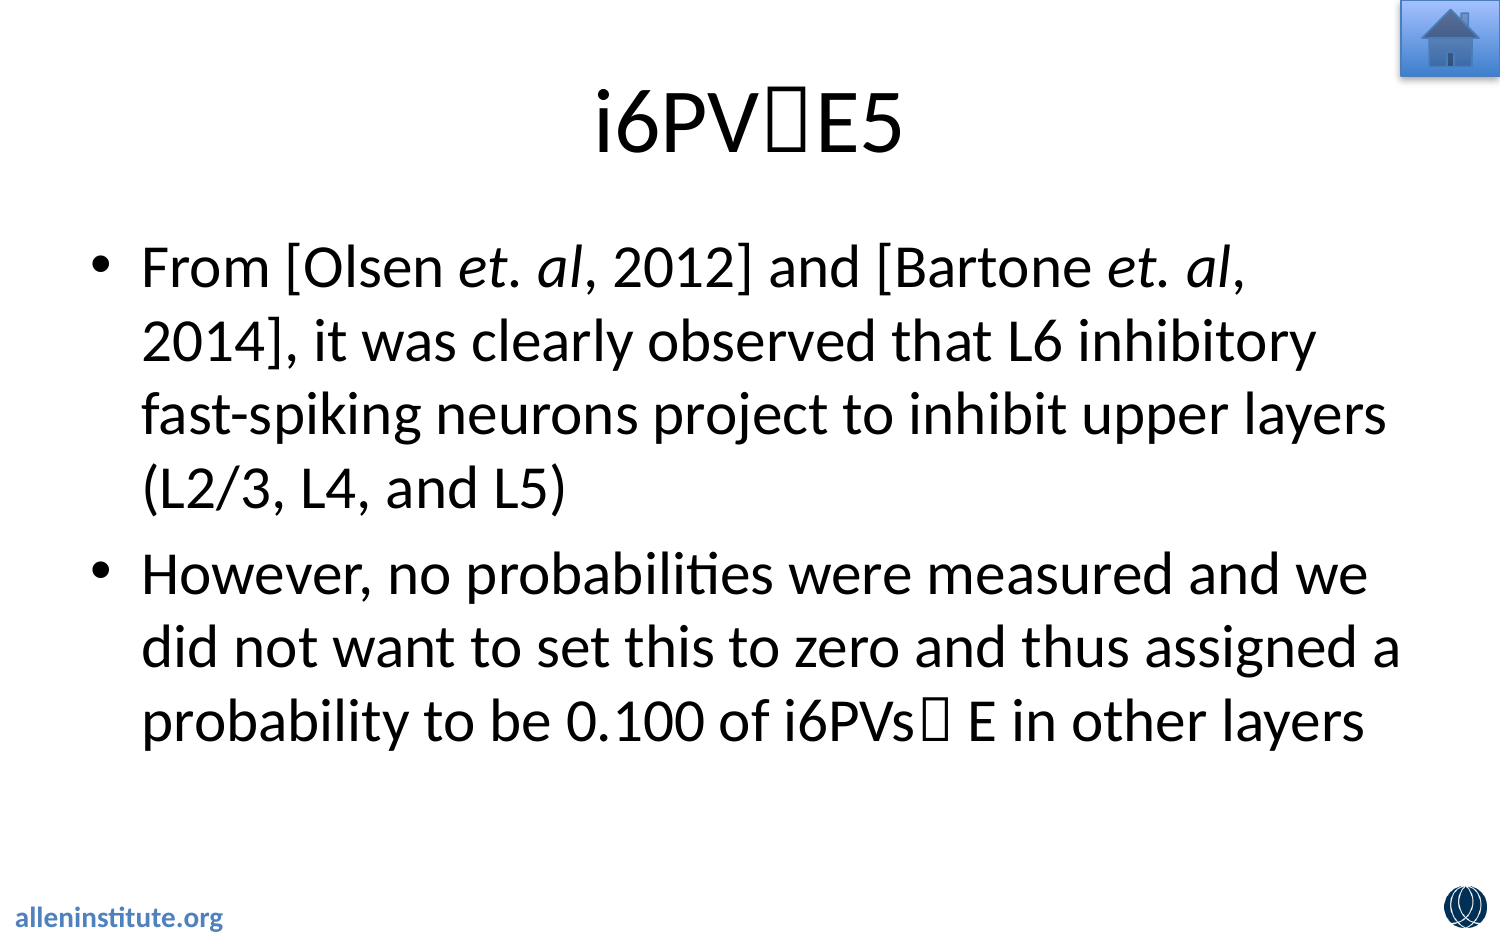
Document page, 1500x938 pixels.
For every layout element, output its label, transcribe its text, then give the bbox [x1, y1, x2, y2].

list From [Olsen et. al, 2012] and [Bartone et. al, 2014], it was clearly observed that L6 inhibitory fast-spiking neurons project to inhibit upper layers (L2/3, L4, and L5) However, no probabilities were measured and we did not want to set this to zero and thus assigned a probability to be 0.100 of i6PVs E in other layers [75, 218, 1425, 838]
picture [1444, 886, 1487, 928]
title i6PVE5 [75, 37, 1425, 194]
